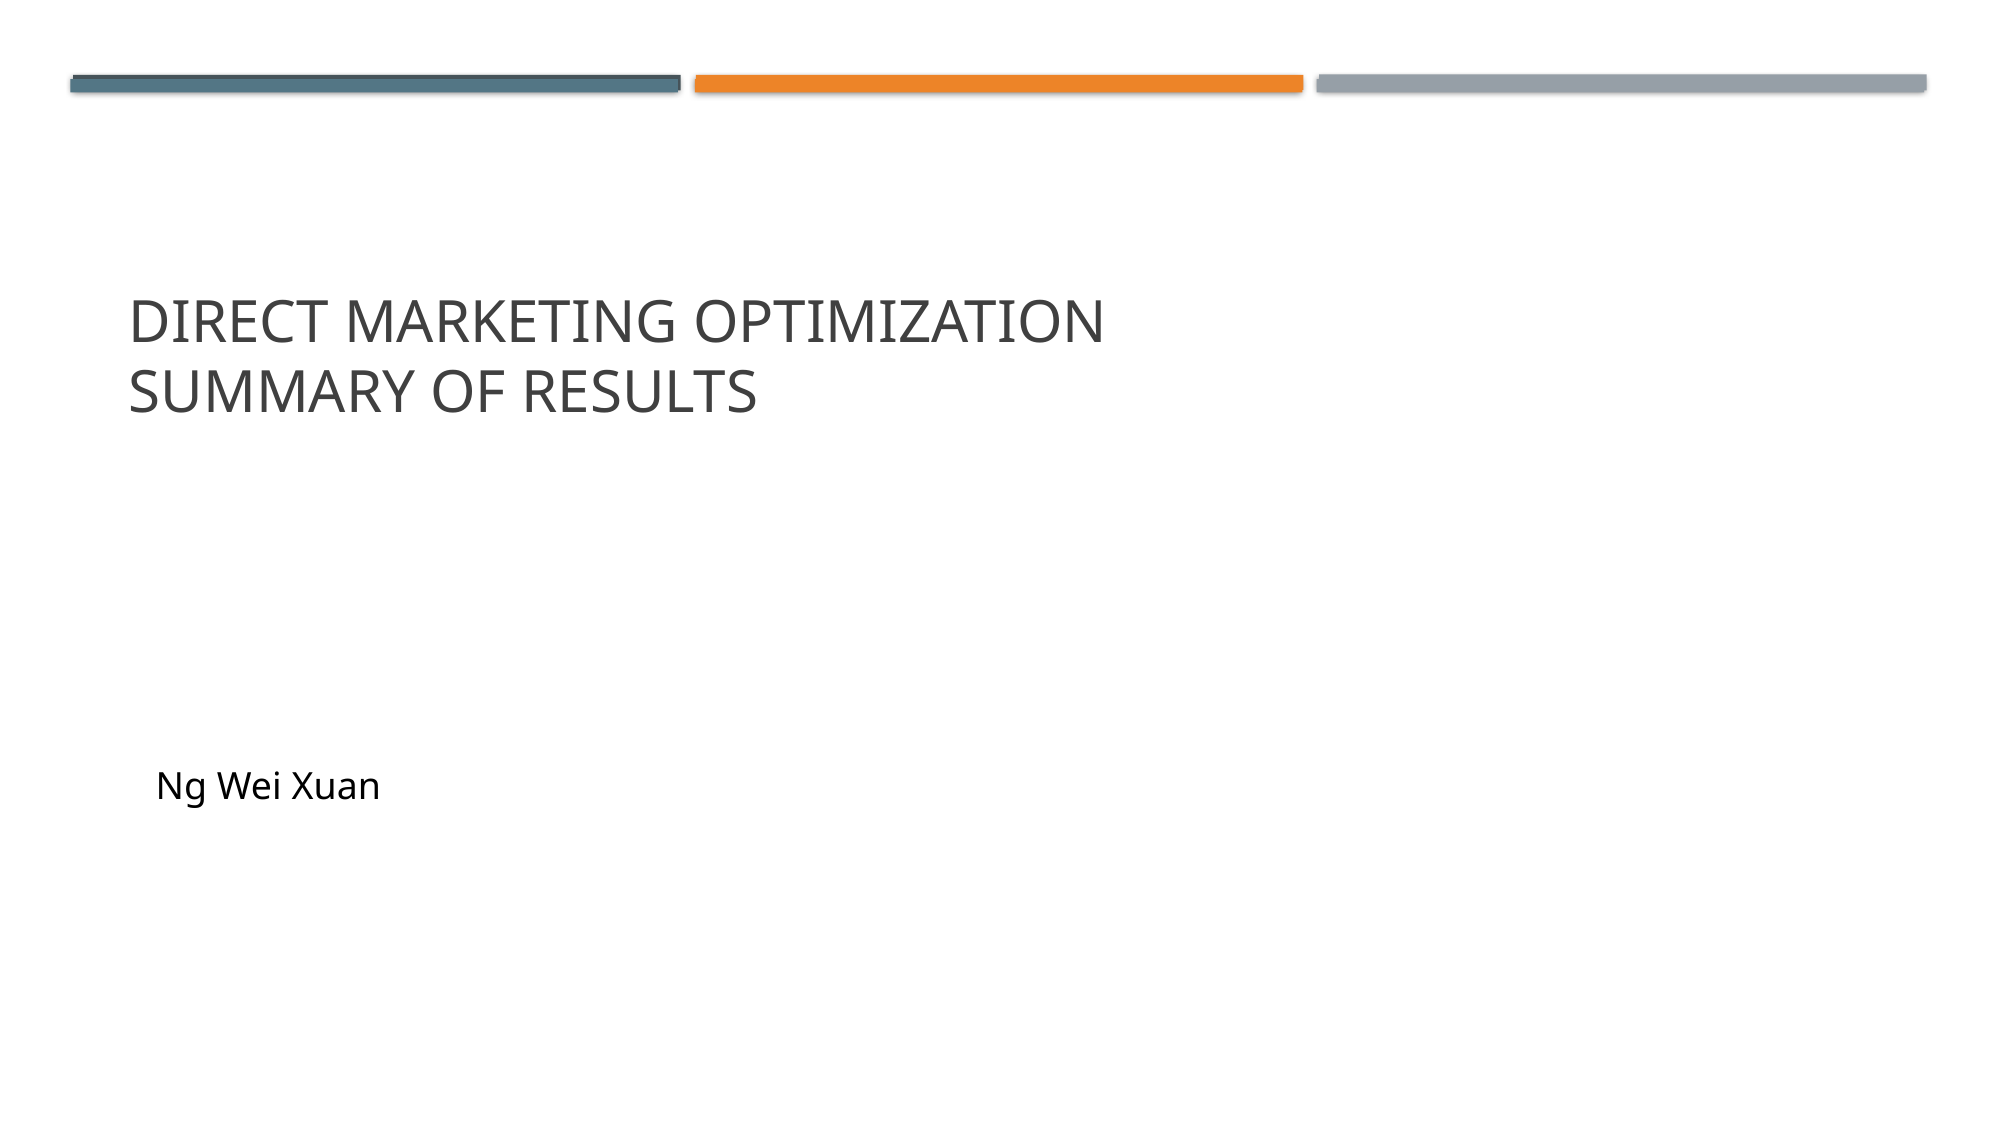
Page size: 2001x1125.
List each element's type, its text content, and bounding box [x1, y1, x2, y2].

title Direct Marketing Optimization Summary of Results [113, 186, 1962, 432]
text_box Ng Wei Xuan [140, 754, 1141, 815]
